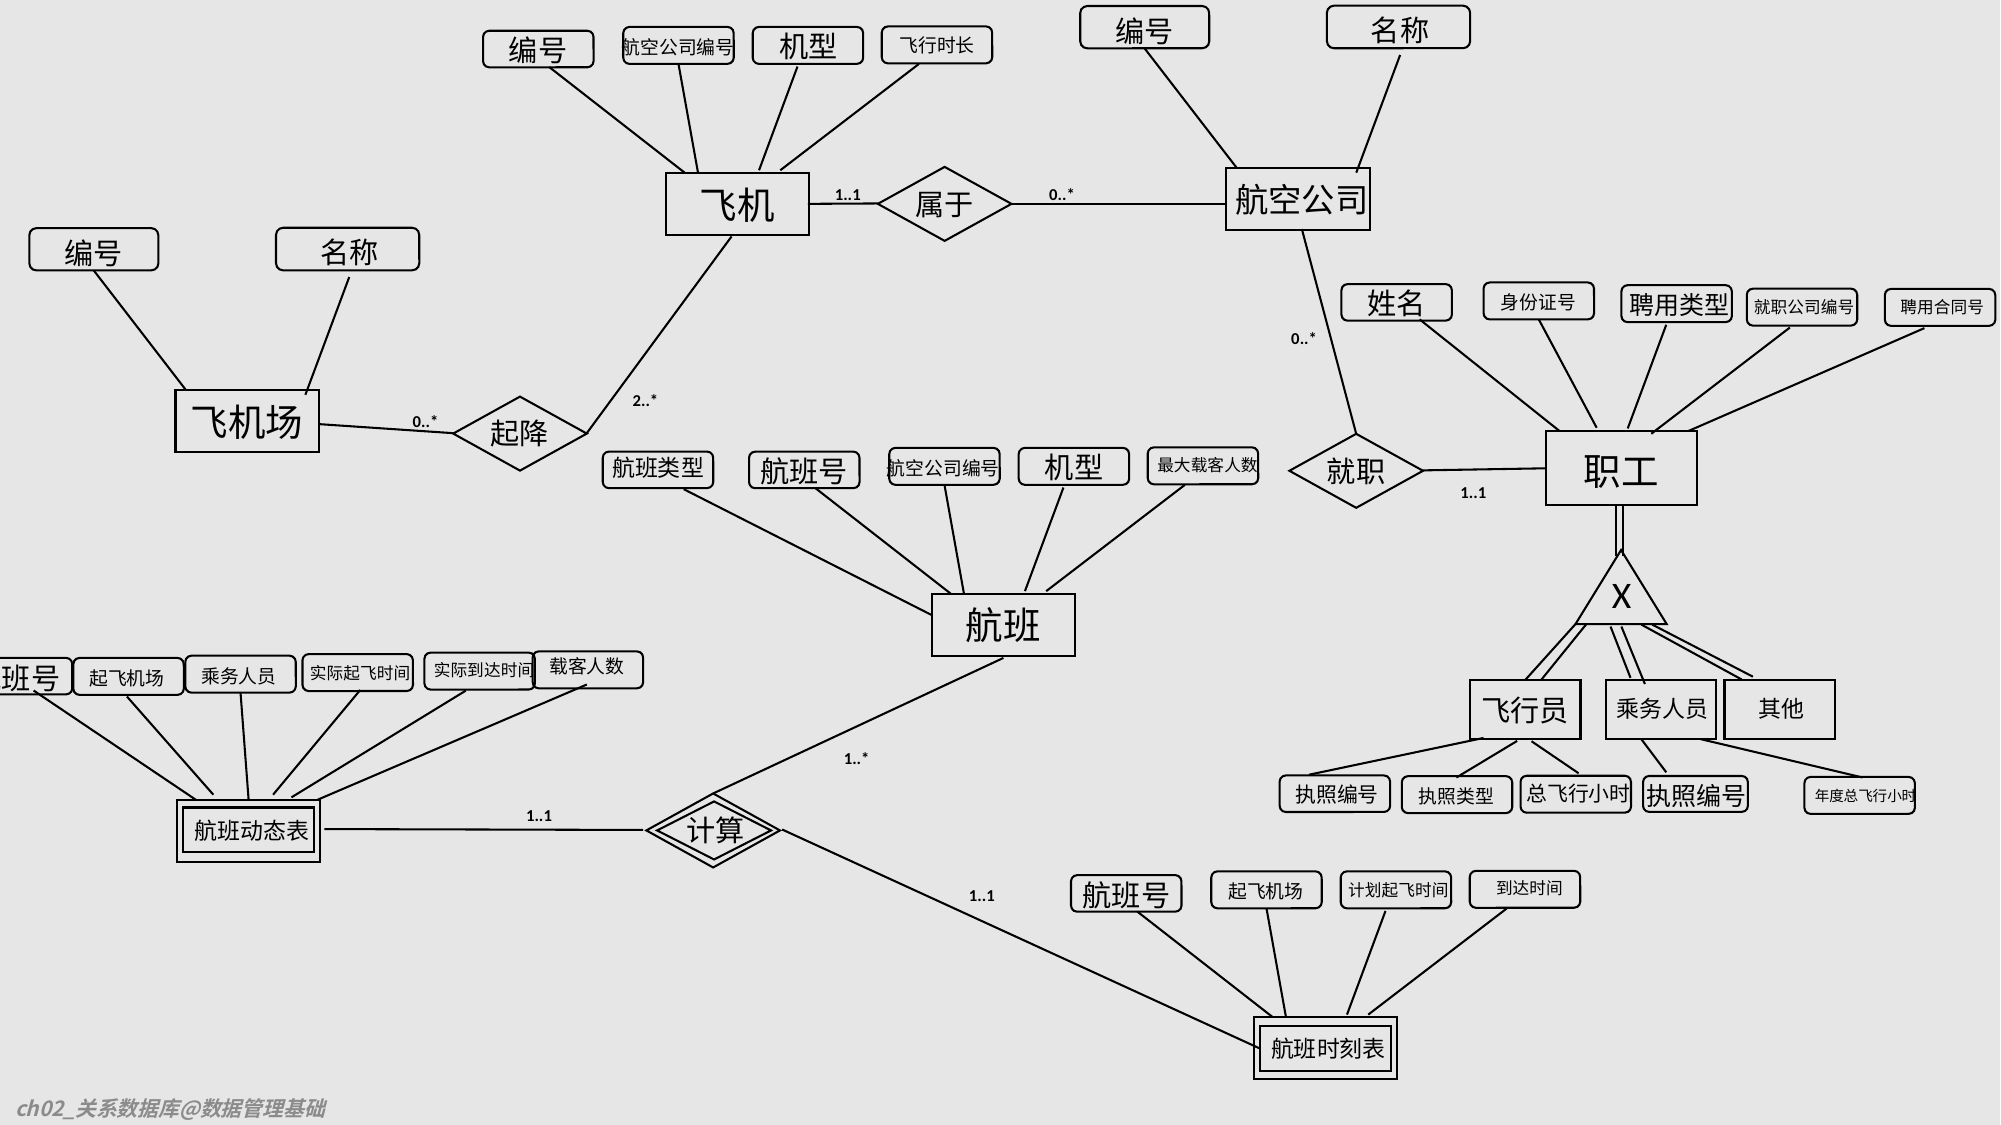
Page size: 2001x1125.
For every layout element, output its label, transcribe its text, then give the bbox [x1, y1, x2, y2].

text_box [683, 488, 932, 616]
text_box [1062, 869, 1607, 1099]
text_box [740, 441, 1285, 702]
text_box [1079, 4, 1473, 269]
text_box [166, 655, 312, 696]
text_box [601, 450, 715, 490]
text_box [586, 235, 733, 435]
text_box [176, 799, 325, 881]
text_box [993, 166, 1012, 242]
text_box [1288, 433, 1424, 509]
text_box 1..1 [511, 801, 573, 828]
text_box 0..* [422, 435, 452, 439]
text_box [126, 696, 214, 796]
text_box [240, 696, 250, 801]
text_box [1301, 228, 1357, 435]
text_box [781, 829, 1261, 1049]
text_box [33, 698, 197, 801]
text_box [482, 20, 993, 281]
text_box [645, 792, 783, 868]
text_box [588, 685, 644, 690]
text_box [272, 692, 317, 796]
text_box 0..* [1034, 176, 1079, 203]
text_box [407, 652, 561, 684]
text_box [452, 396, 588, 472]
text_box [54, 657, 200, 698]
text_box 载客人数 [515, 647, 659, 685]
text_box 航班类型 [594, 446, 722, 489]
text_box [712, 657, 1004, 794]
text_box 0..* [422, 403, 452, 423]
footer ch02_关系数据库@数据管理基础 [0, 1098, 675, 1124]
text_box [317, 684, 588, 801]
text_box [1422, 467, 1547, 472]
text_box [291, 653, 407, 692]
text_box 0..* [1034, 205, 1079, 211]
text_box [0, 652, 81, 704]
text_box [318, 423, 454, 435]
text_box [1278, 277, 2000, 820]
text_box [28, 226, 422, 482]
